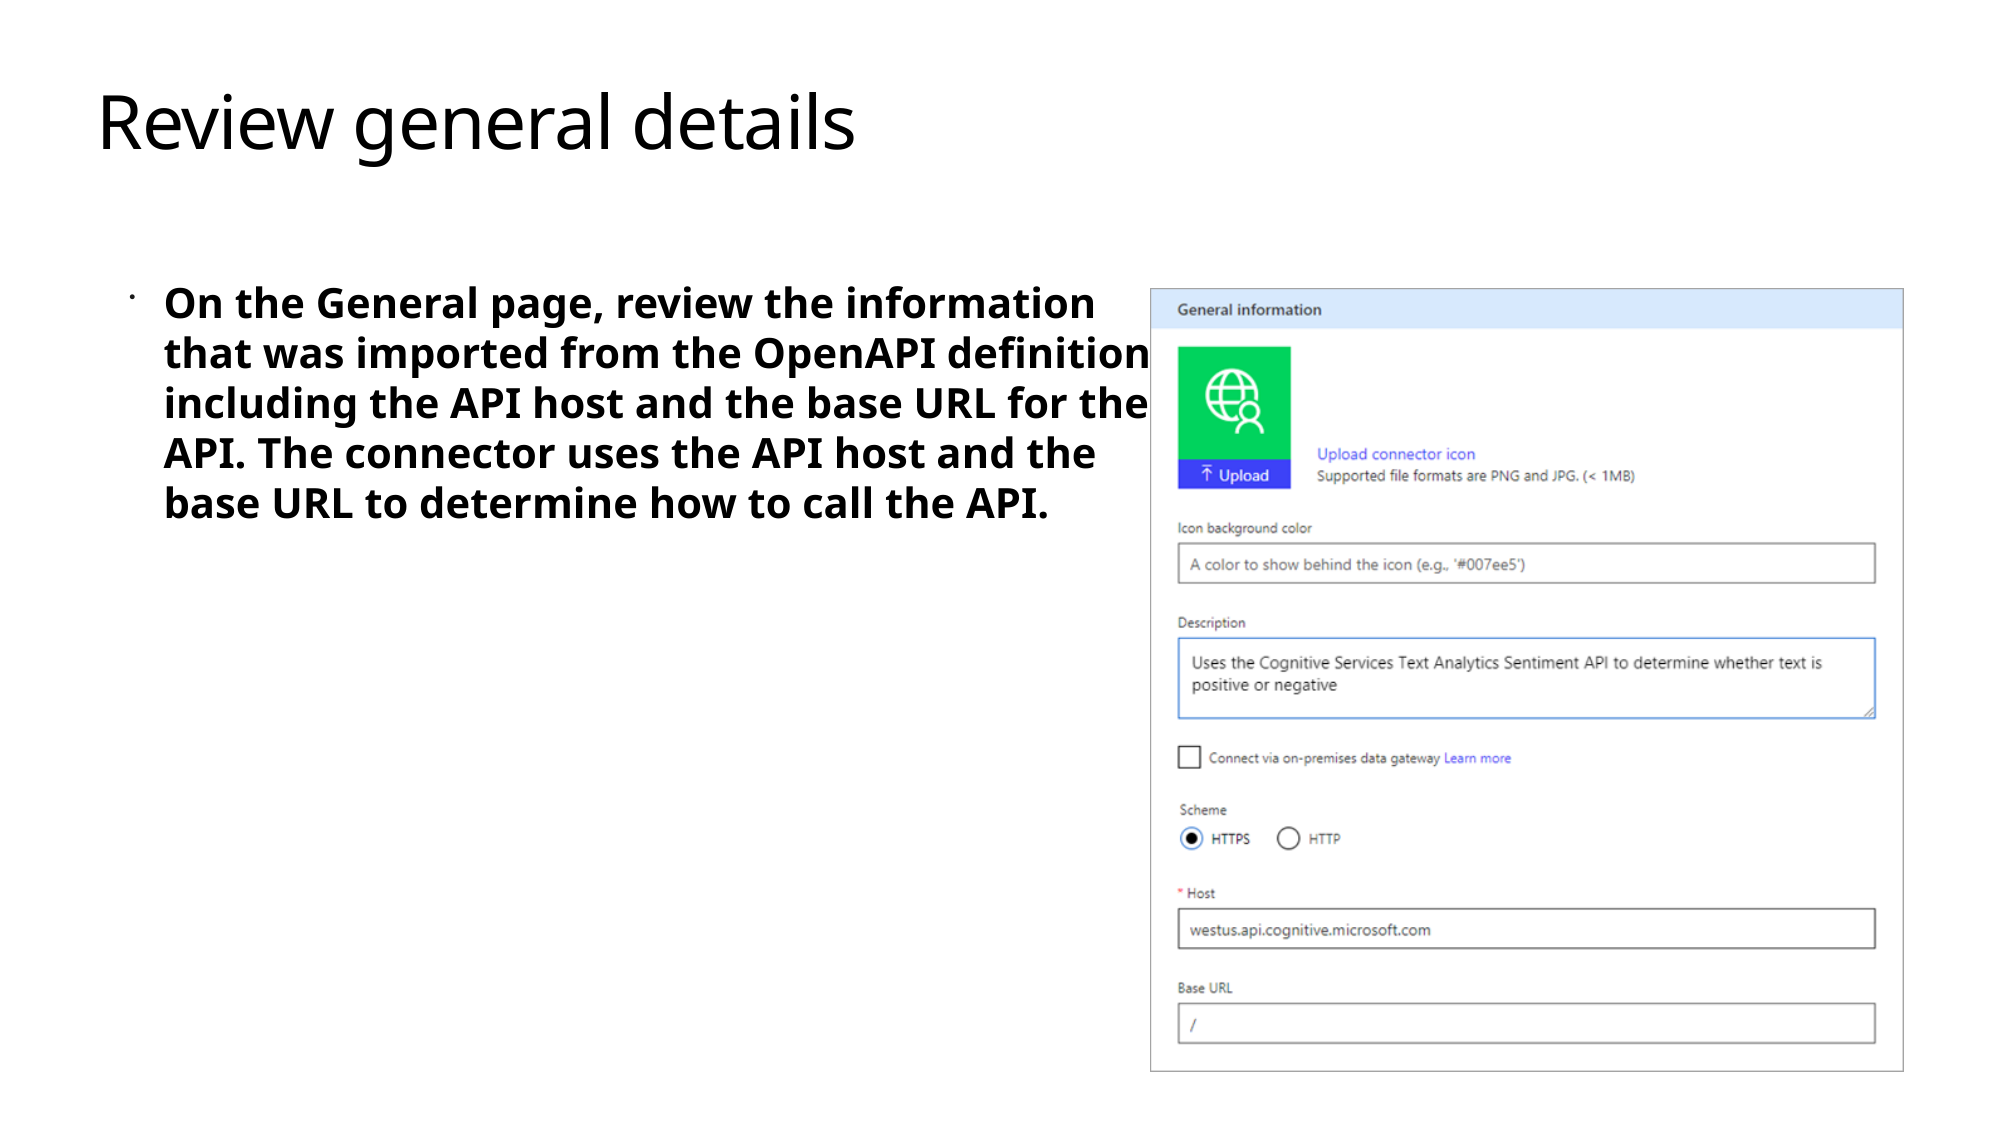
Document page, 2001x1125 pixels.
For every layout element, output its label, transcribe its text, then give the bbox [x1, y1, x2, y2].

title Review general details [96, 75, 1904, 166]
picture [1150, 288, 1905, 1072]
list On the General page, review the information that was imported from the OpenAPI definition, including the API host and the base URL for the API. The connector uses the API host and the base URL to determine how to call the API. [88, 276, 1896, 530]
